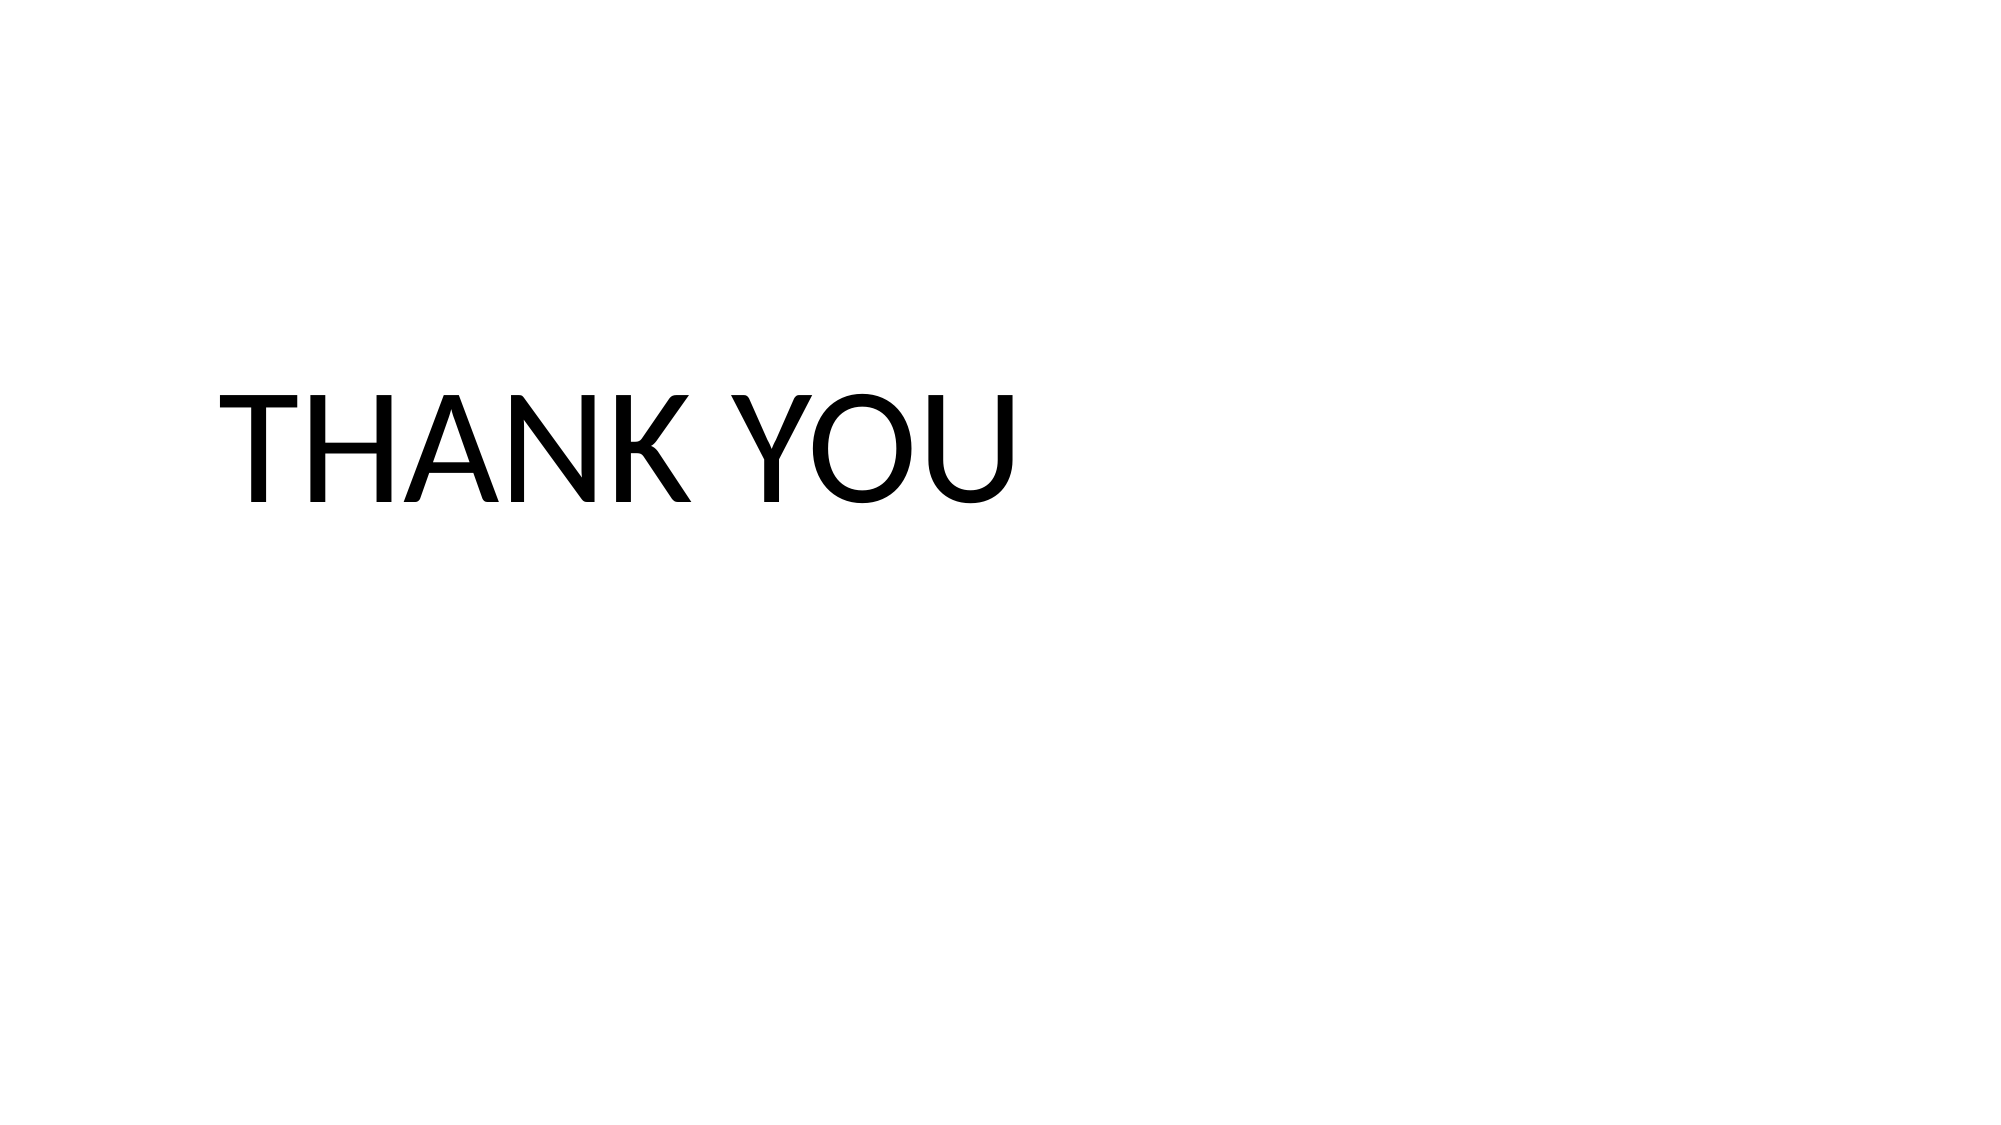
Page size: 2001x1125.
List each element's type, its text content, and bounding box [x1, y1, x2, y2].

title THANK YOU [203, 210, 1704, 661]
